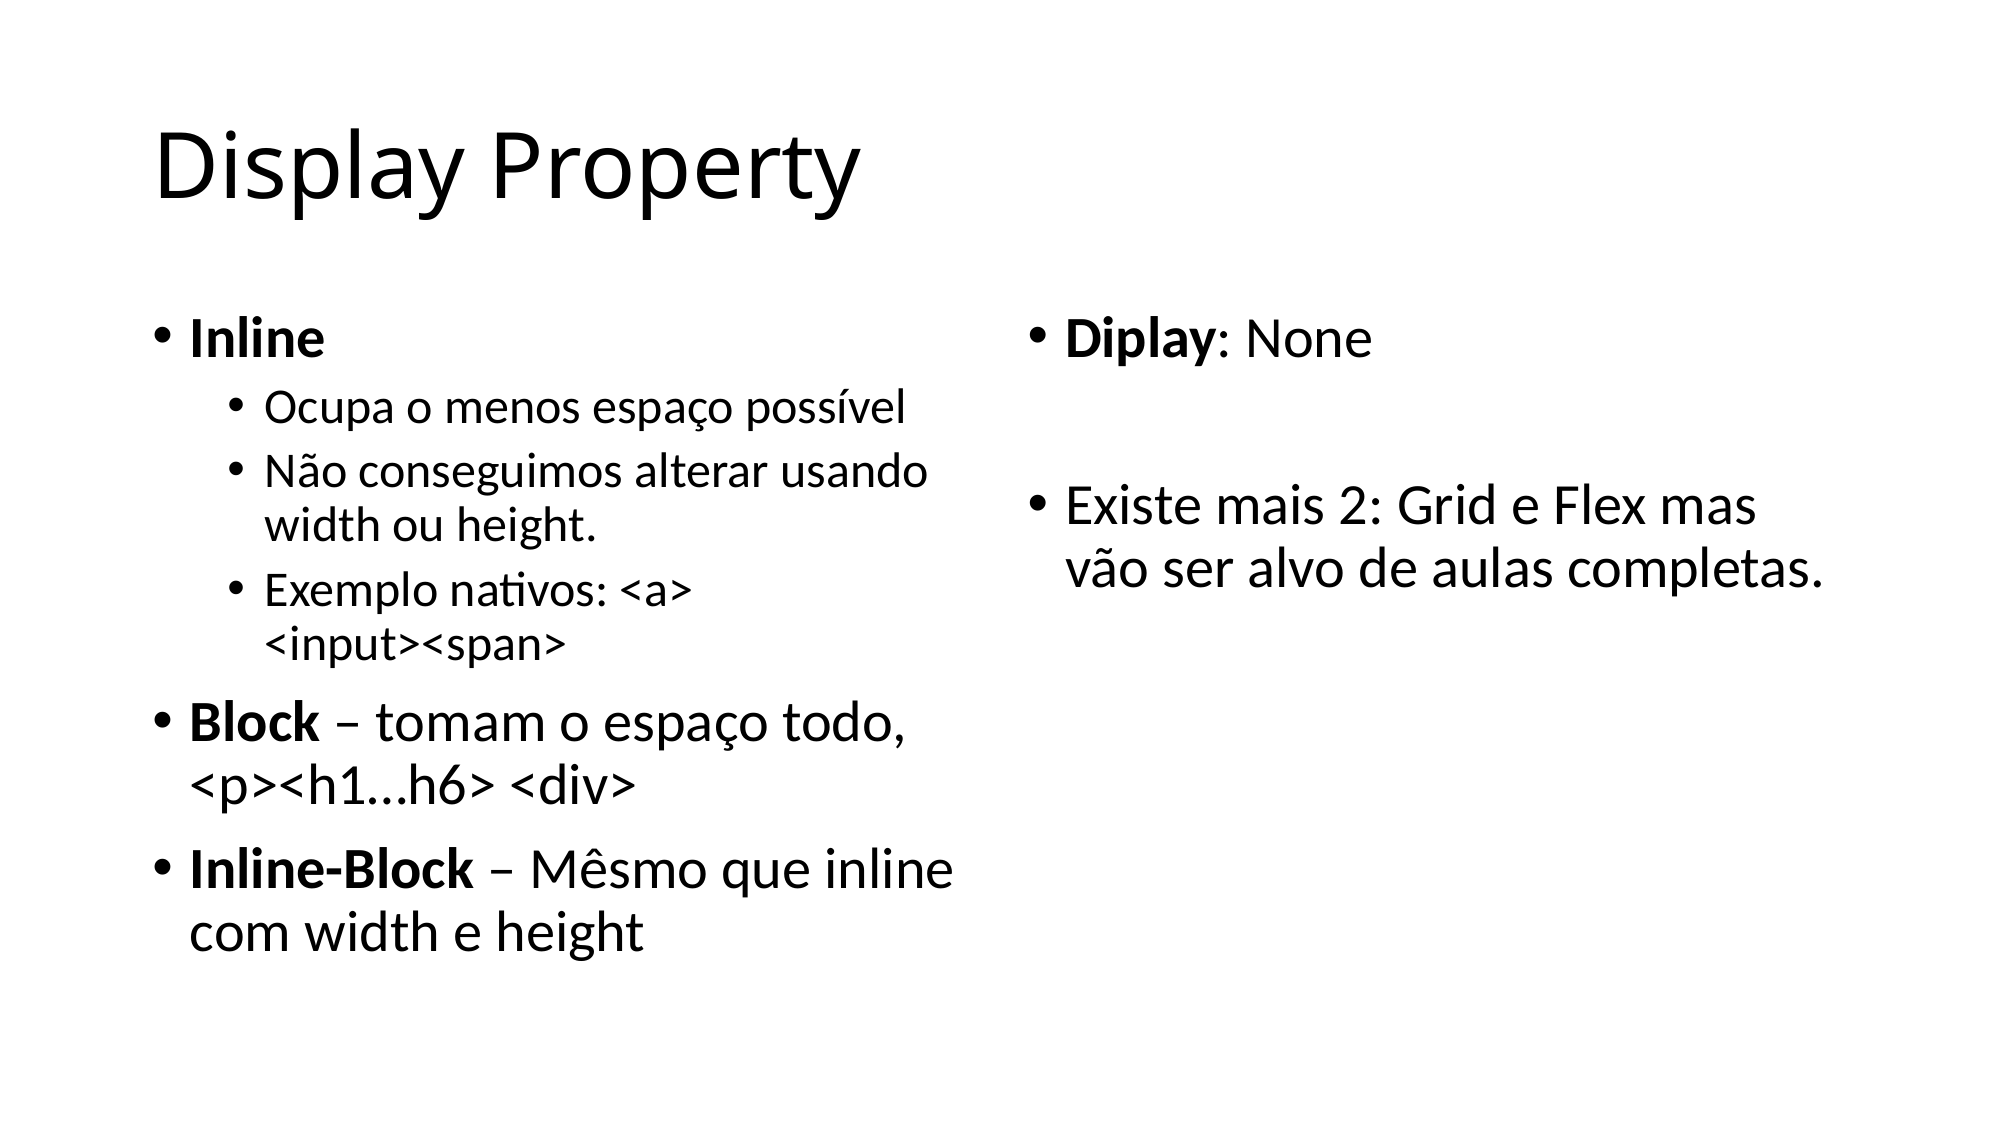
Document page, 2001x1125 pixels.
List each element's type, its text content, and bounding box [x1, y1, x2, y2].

list Diplay: None Existe mais 2: Grid e Flex mas vão ser alvo de aulas completas. [1012, 299, 1863, 674]
title Display Property [137, 59, 1863, 278]
list Inline Ocupa o menos espaço possível Não conseguimos alterar usando width ou height. Exemplo nativos: <a> <input><span> Block – tomam o espaço todo, <p><h1…h6> <div> Inline-Block – Mêsmo que inline com width e height [137, 299, 988, 1014]
